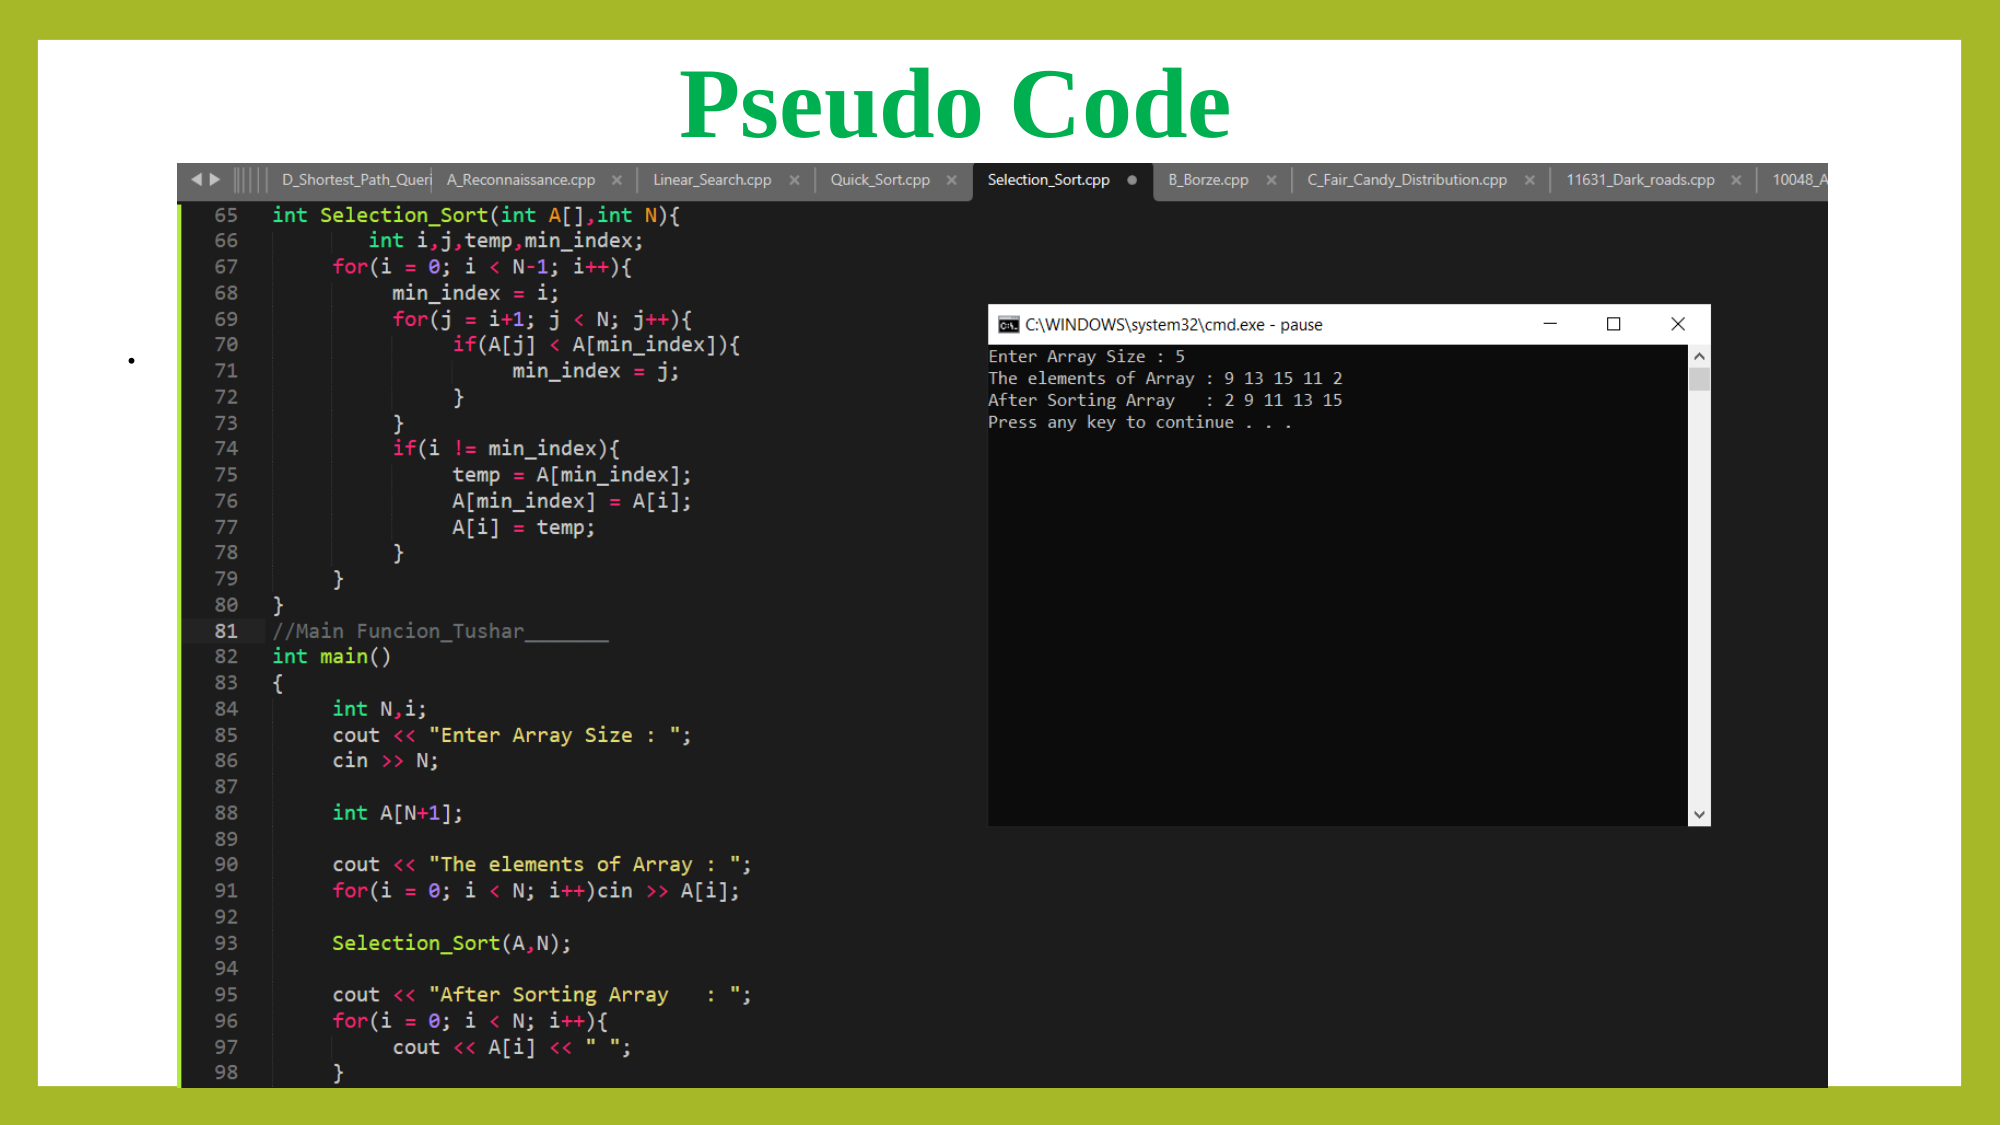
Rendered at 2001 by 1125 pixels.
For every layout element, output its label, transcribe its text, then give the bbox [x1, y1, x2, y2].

title Pseudo Code [234, 45, 1678, 162]
picture [176, 163, 1828, 1088]
list . [102, 312, 172, 1026]
